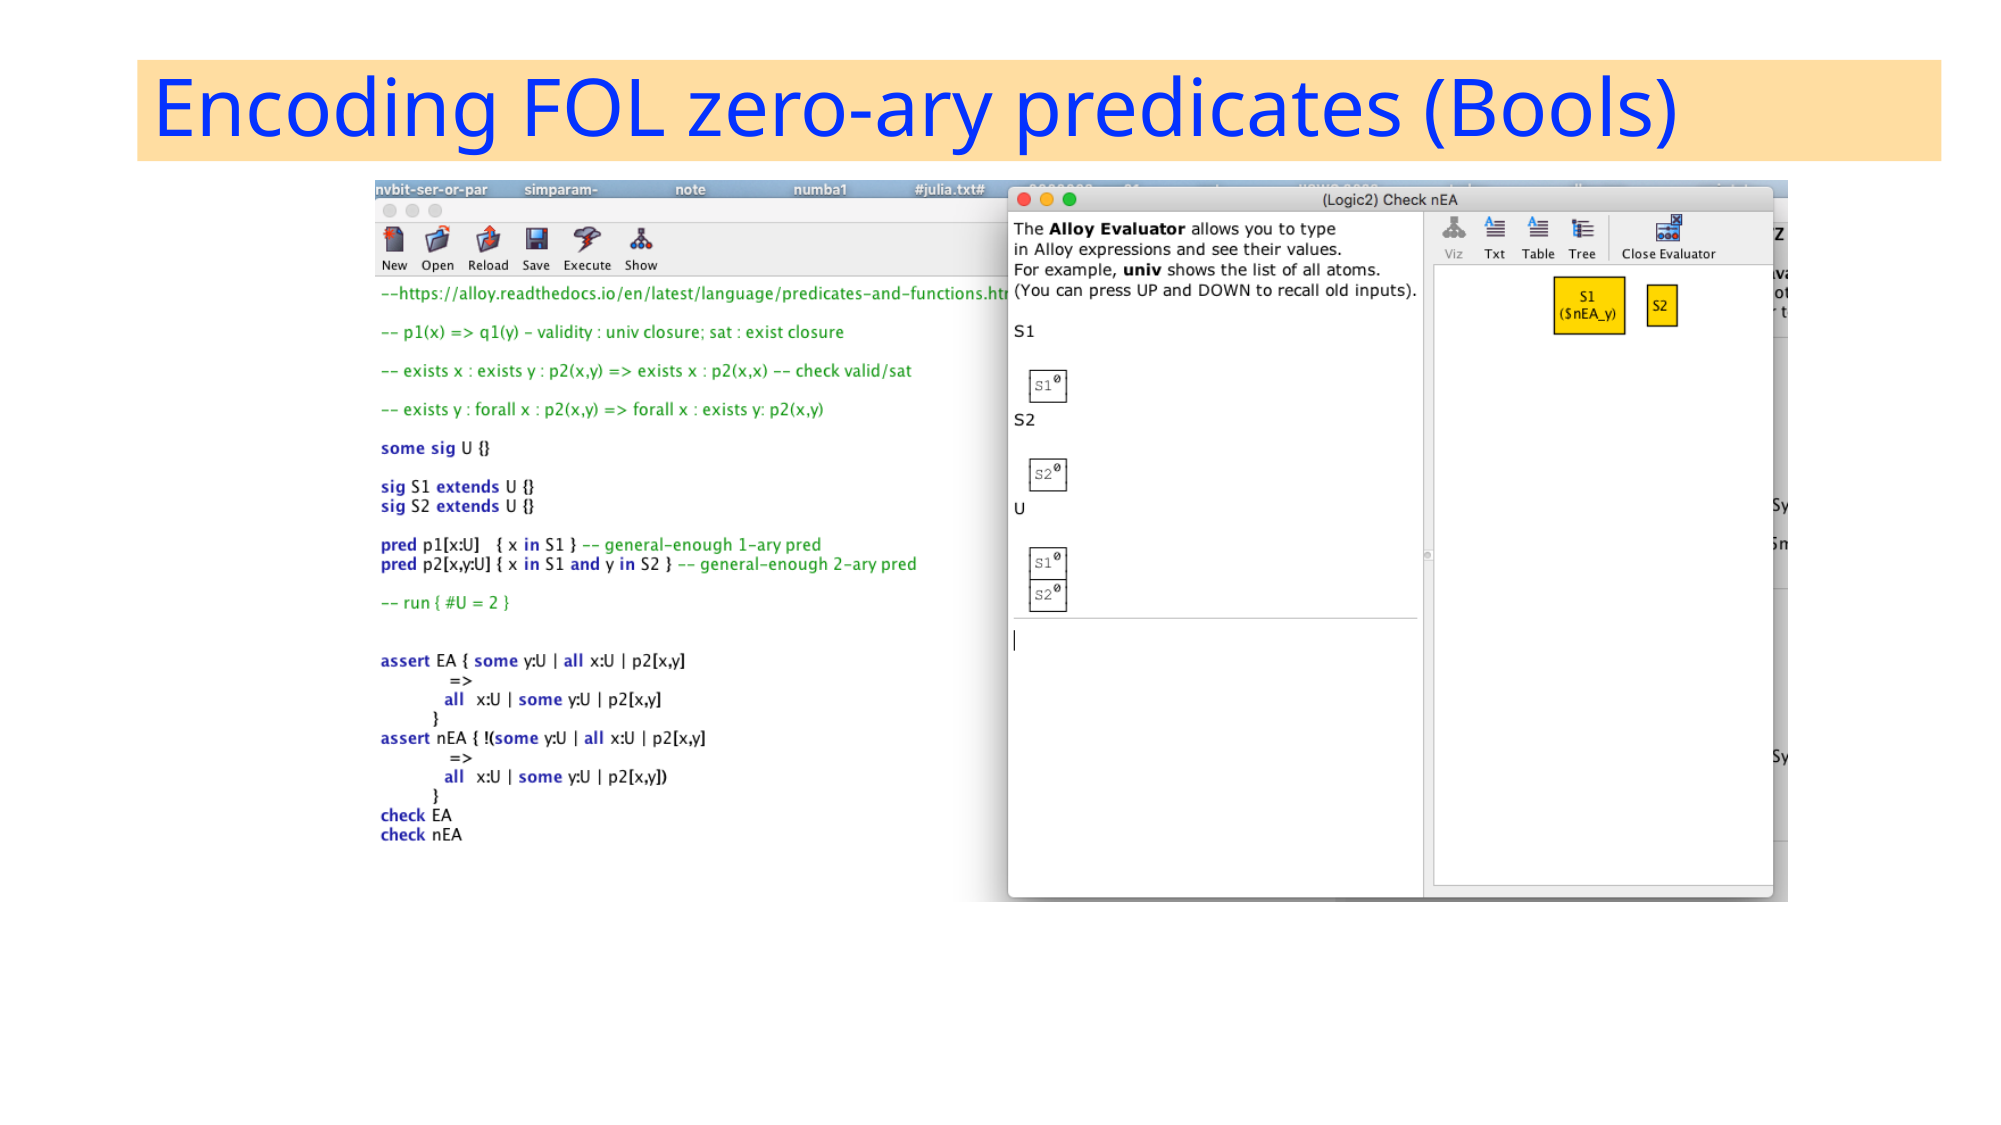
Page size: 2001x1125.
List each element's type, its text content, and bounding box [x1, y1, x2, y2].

picture [375, 180, 1788, 902]
title Encoding FOL zero-ary predicates (Bools) [137, 59, 1942, 162]
